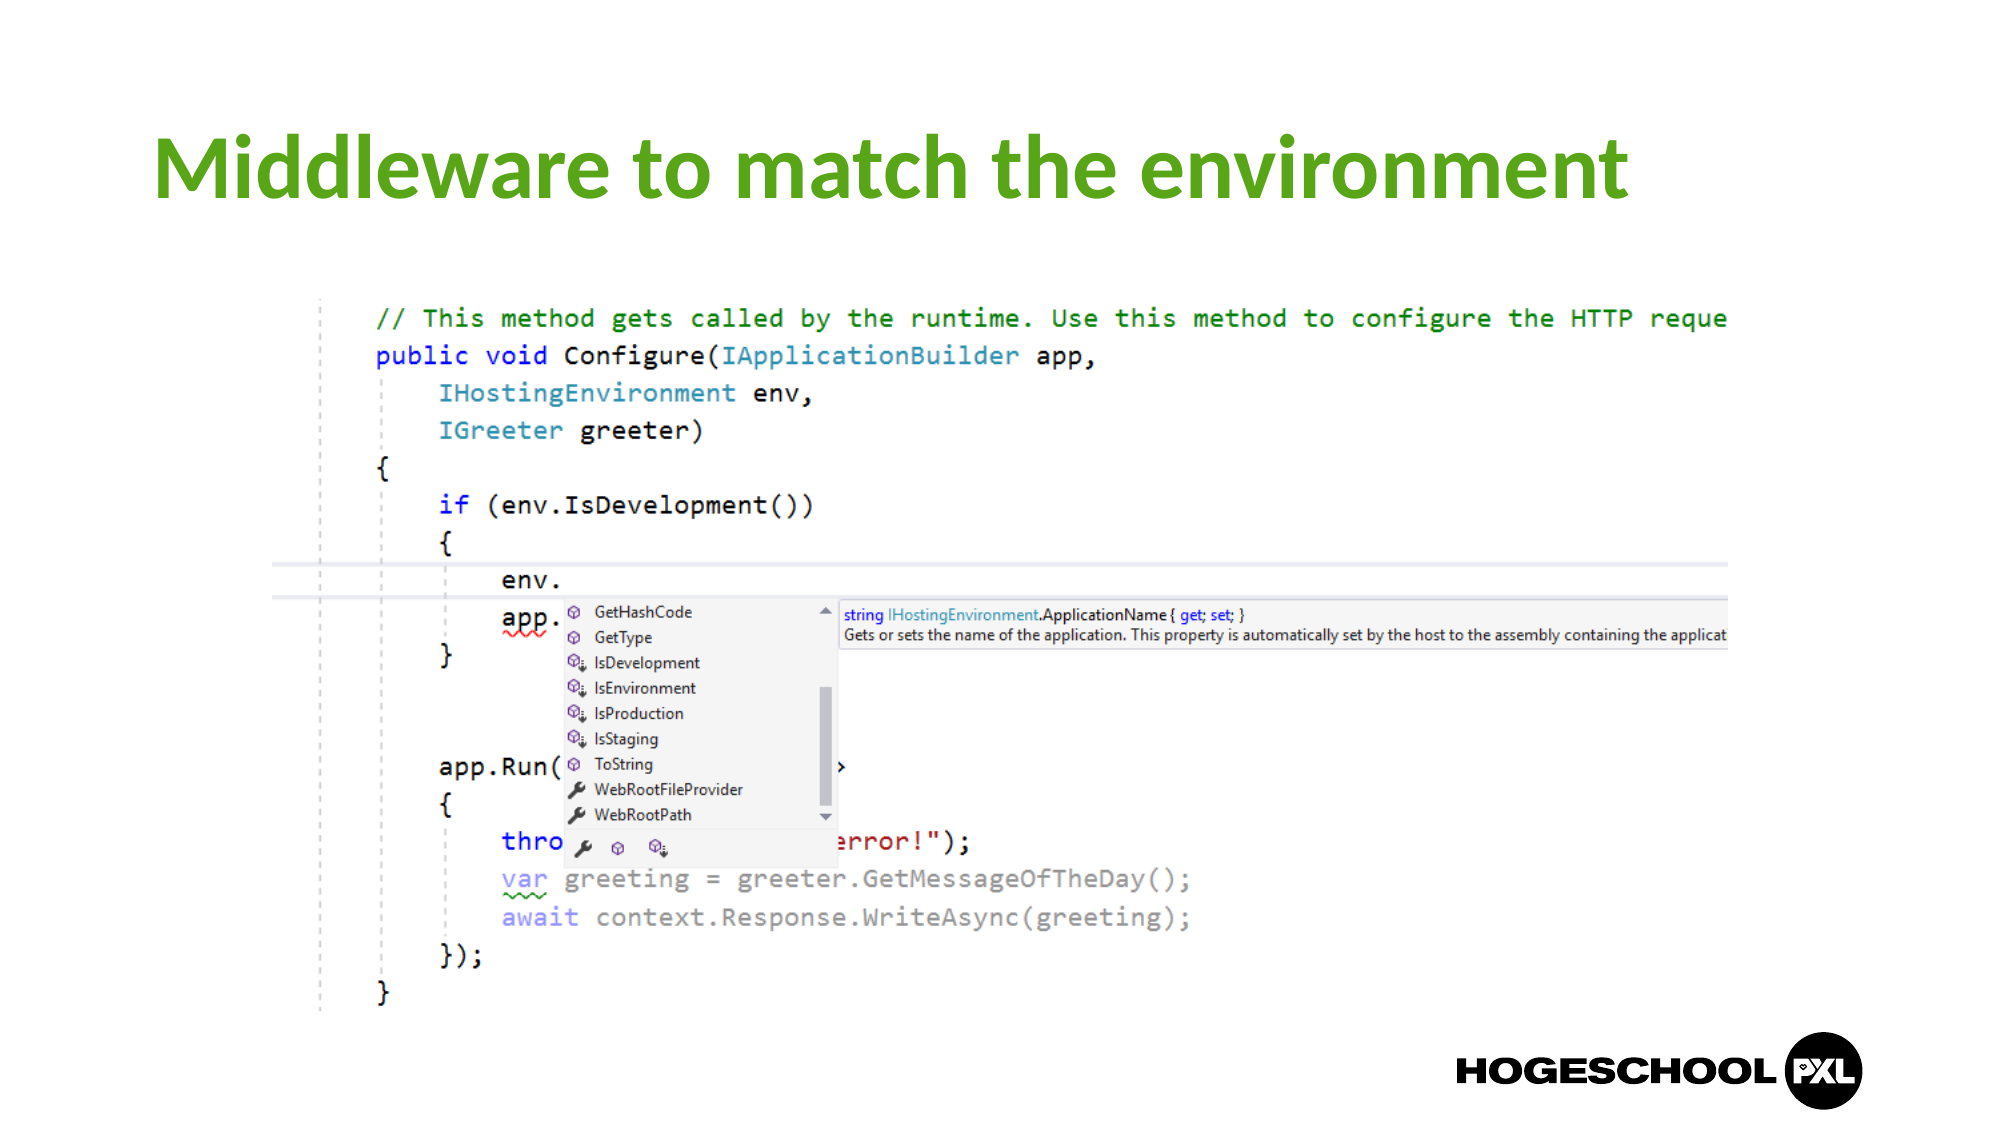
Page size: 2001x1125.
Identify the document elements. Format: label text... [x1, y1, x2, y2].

title Middleware to match the environment [137, 59, 1863, 278]
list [272, 299, 1728, 1014]
